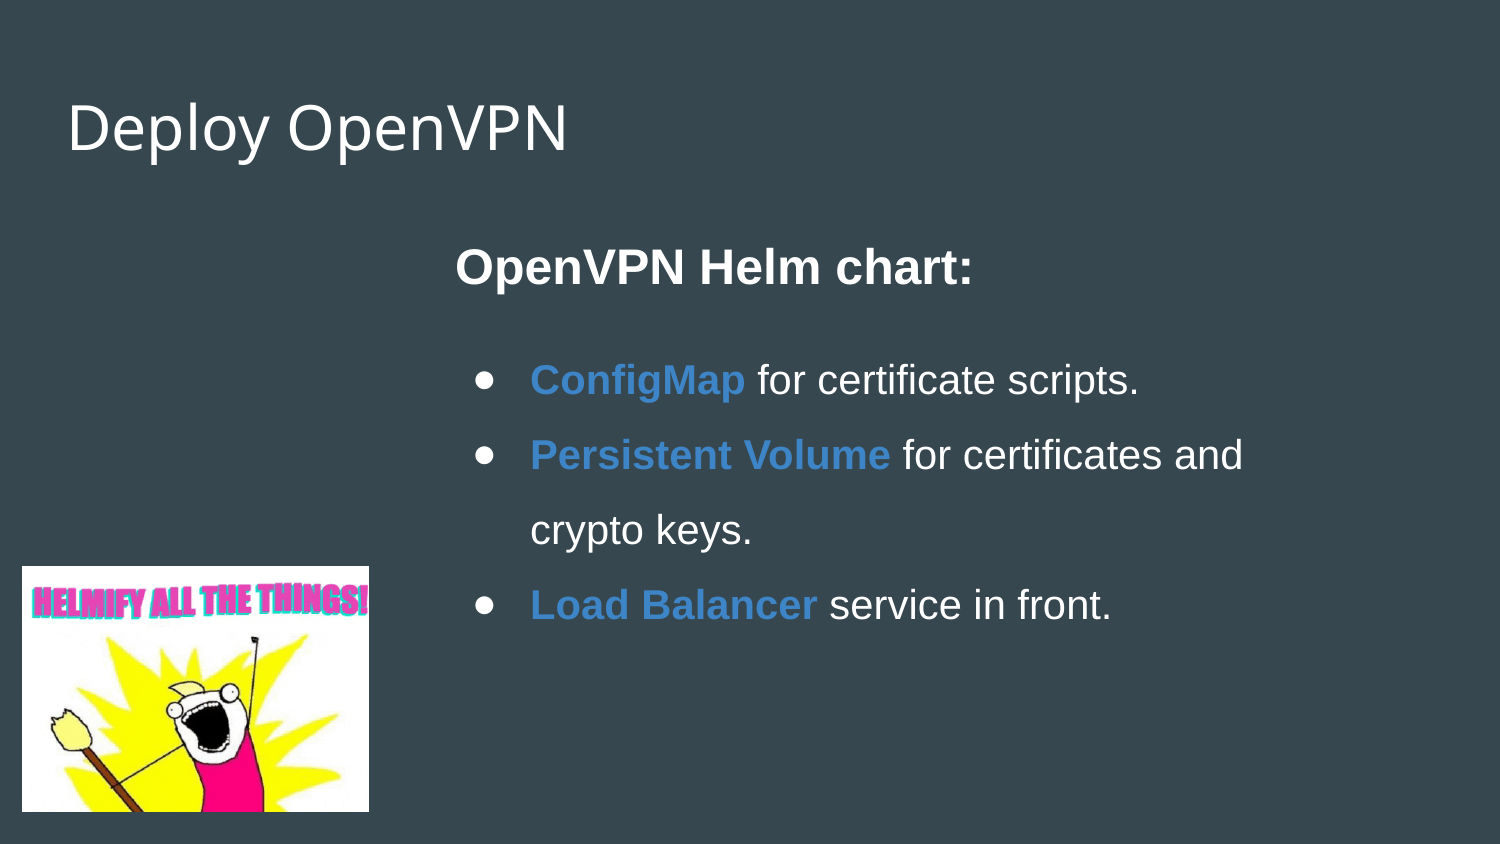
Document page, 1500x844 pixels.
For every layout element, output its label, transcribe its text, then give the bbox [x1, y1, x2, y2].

list OpenVPN Helm chart: ConfigMap for certificate scripts. Persistent Volume for certificates and crypto keys. Load Balancer service in front. [440, 210, 1348, 545]
picture [22, 221, 891, 837]
title Deploy OpenVPN [51, 72, 1449, 167]
